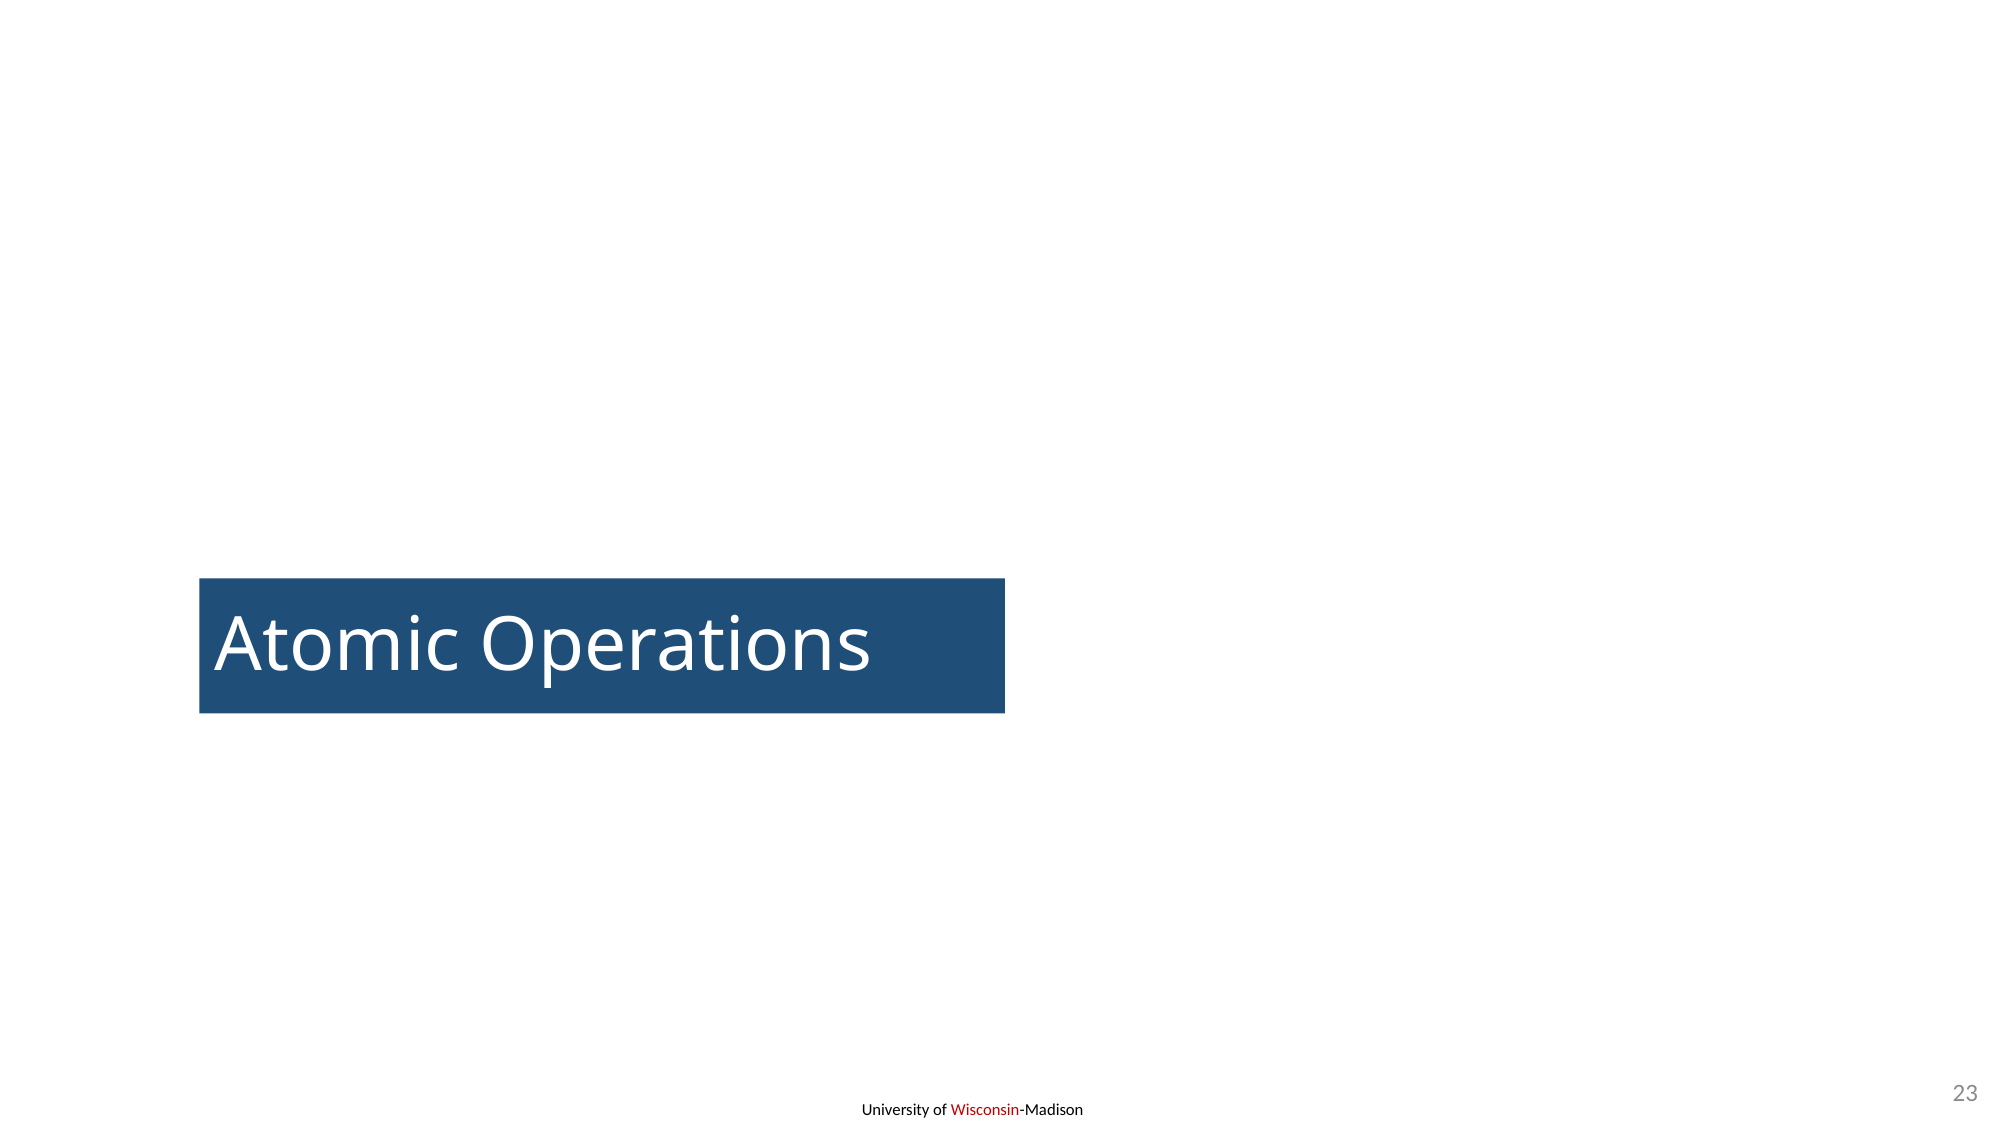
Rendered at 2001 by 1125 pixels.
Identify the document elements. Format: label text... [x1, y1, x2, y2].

title Atomic Operations [199, 578, 1005, 714]
slide_number 23 [1879, 1069, 1994, 1114]
